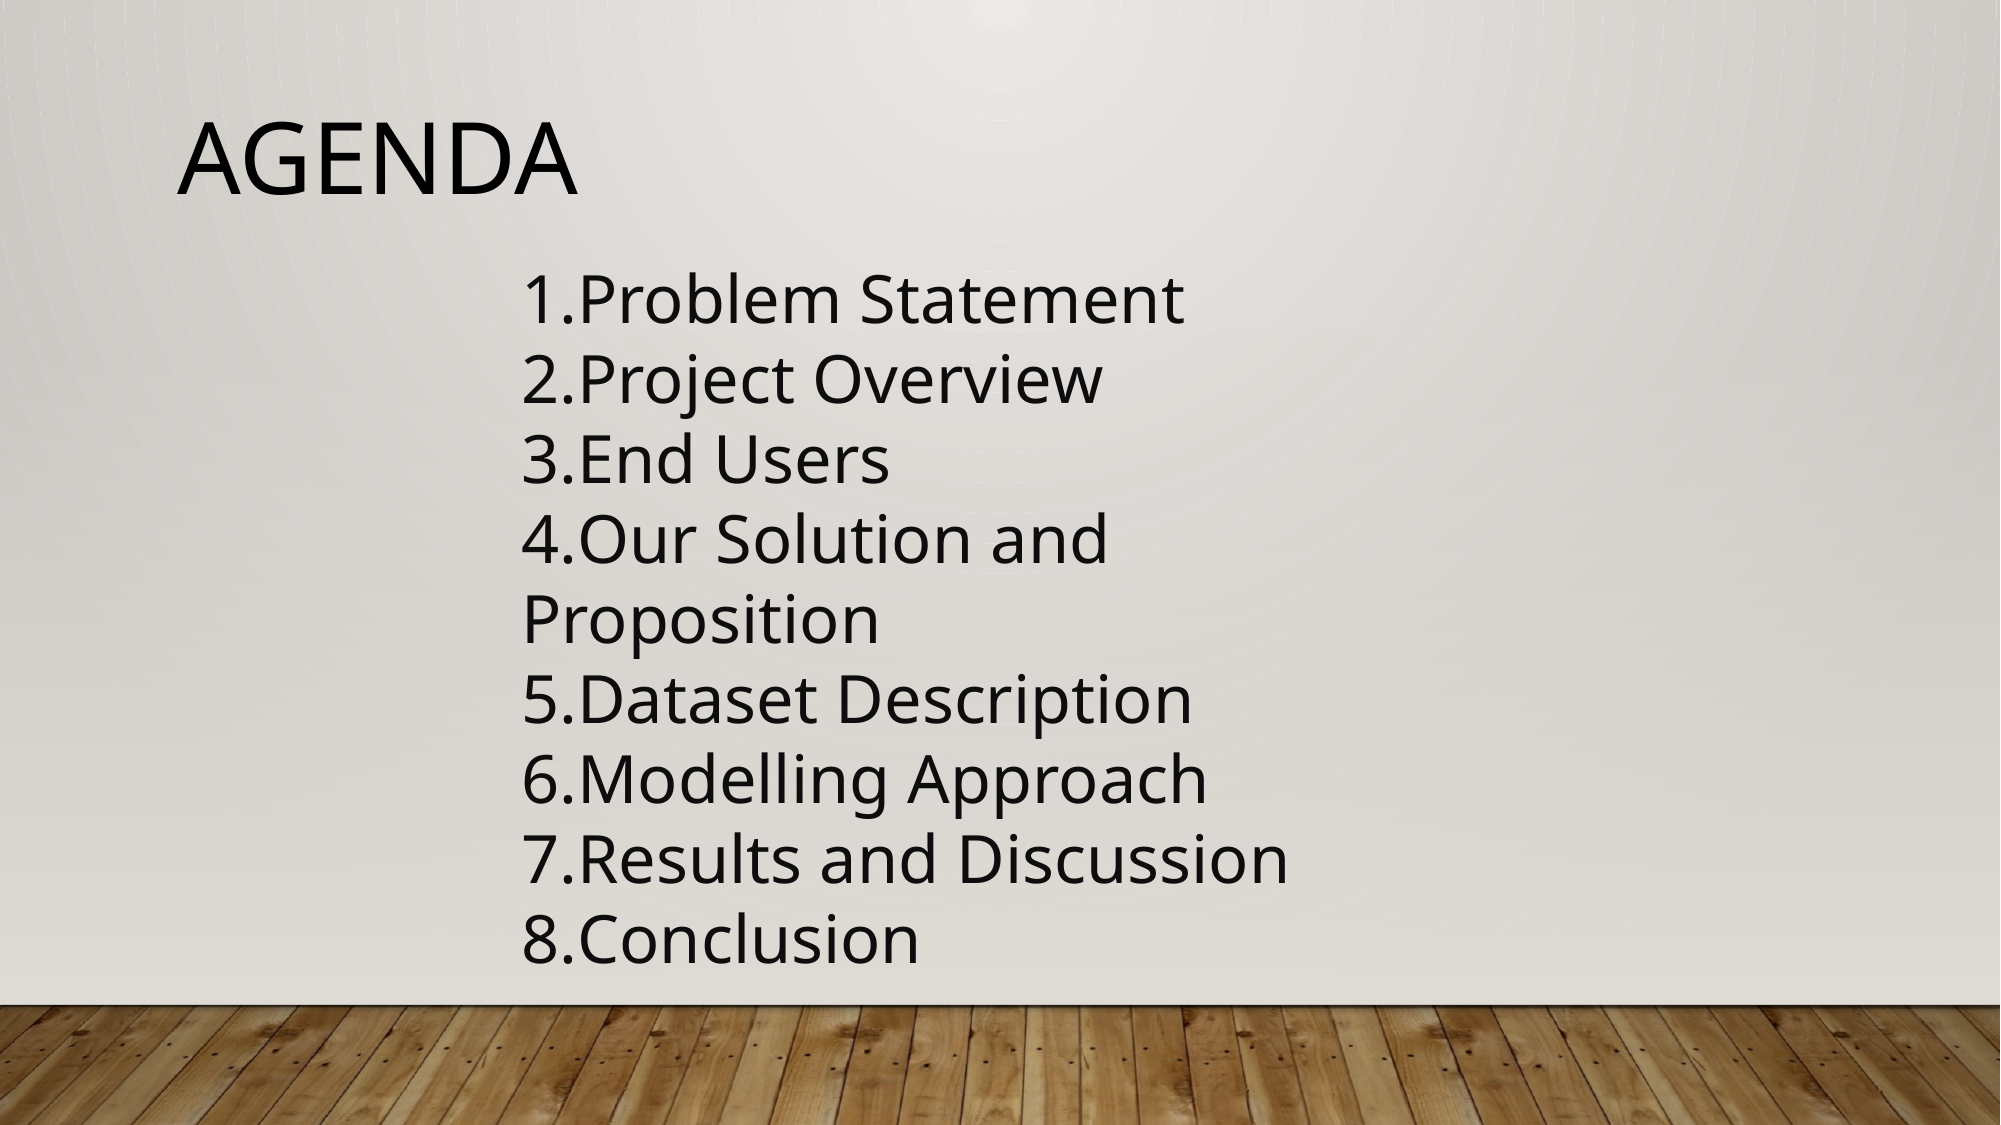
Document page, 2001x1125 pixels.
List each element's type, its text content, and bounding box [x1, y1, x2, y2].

picture [0, 1005, 2000, 1125]
text_box AGENDA [162, 87, 1825, 223]
text_box Problem Statement Project Overview End Users Our Solution and Proposition Dataset Description Modelling Approach Results and Discussion Conclusion [506, 249, 1494, 1030]
